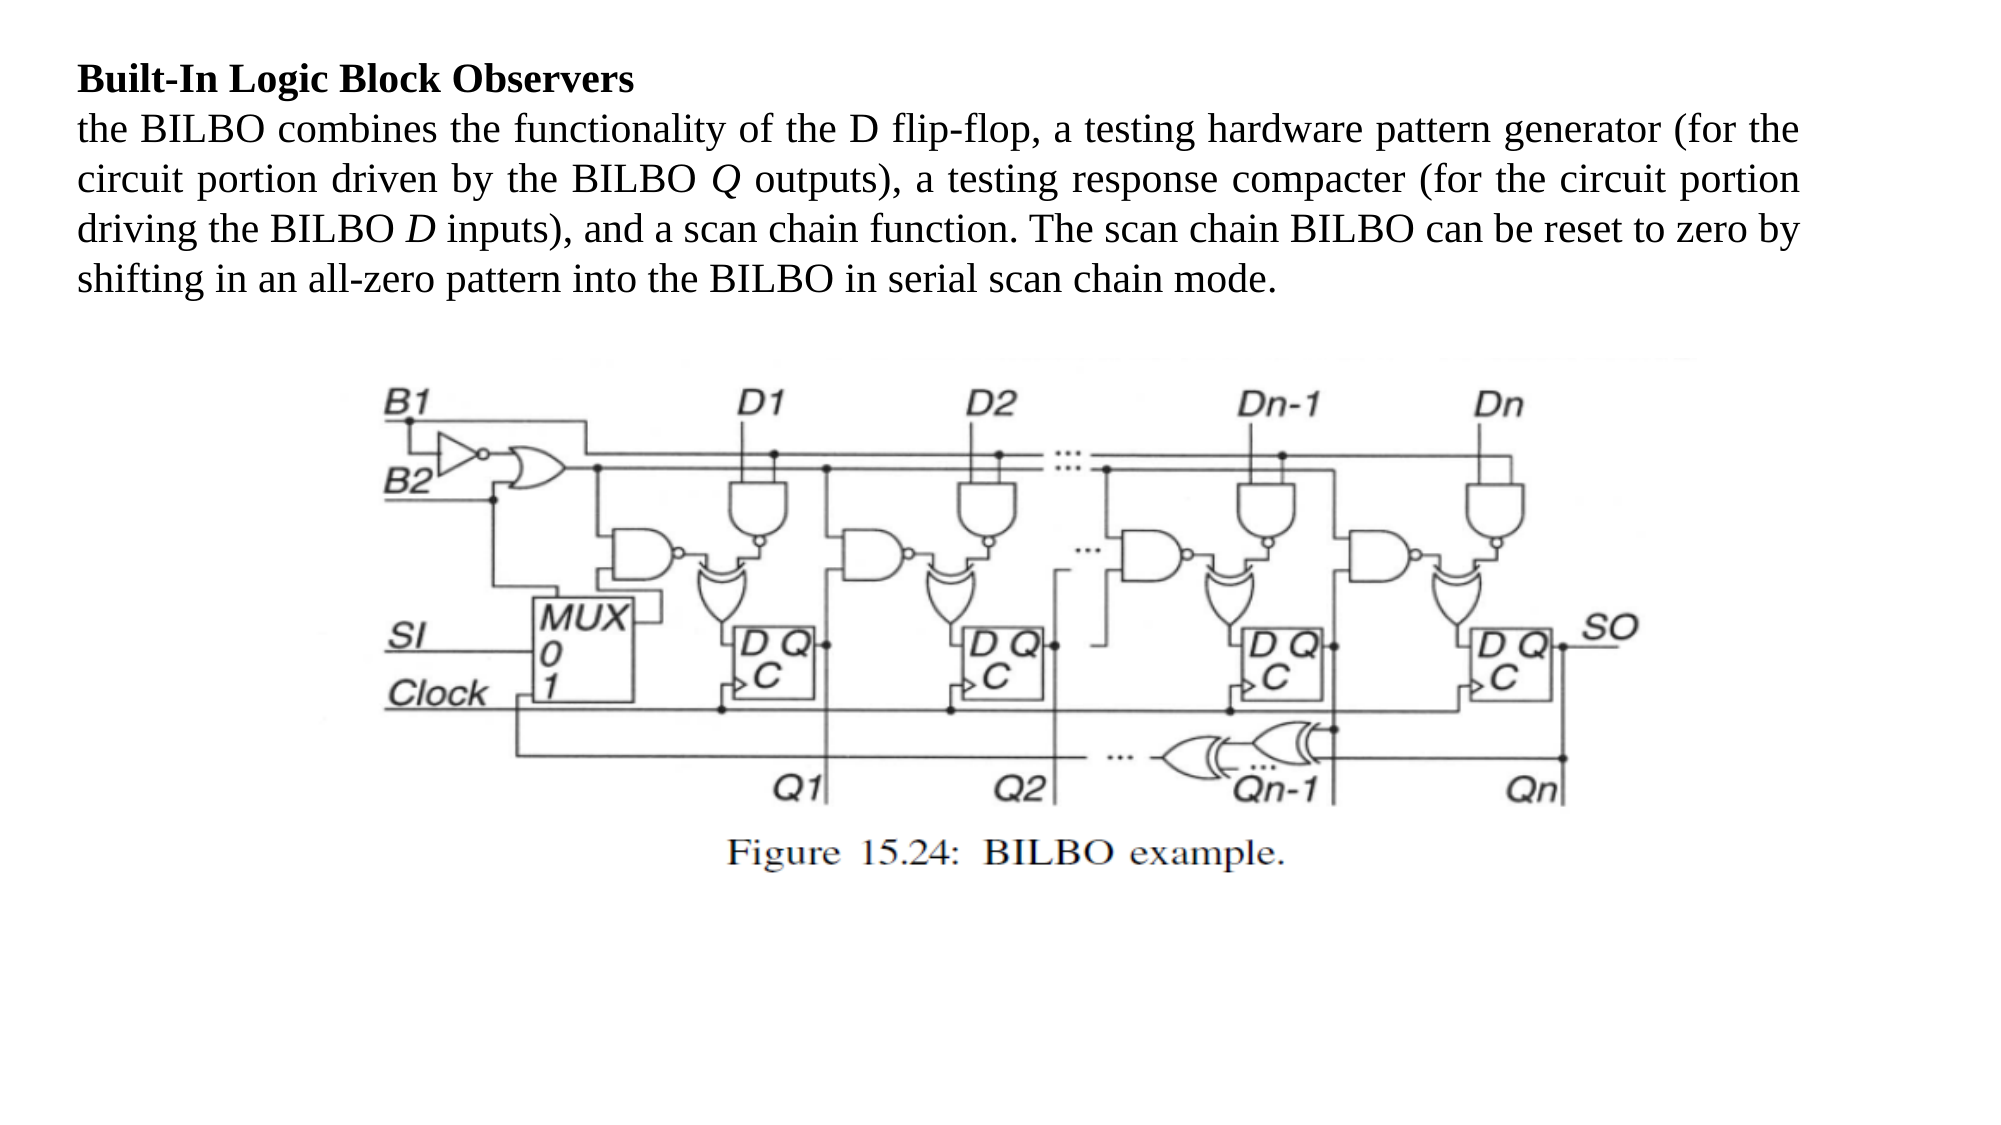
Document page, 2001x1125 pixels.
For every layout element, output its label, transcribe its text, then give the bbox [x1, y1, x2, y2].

text_box Built-In Logic Block Observers the BILBO combines the functionality of the D flip-flop, a testing hardware pattern generator (for the circuit portion driven by the BILBO Q outputs), a testing response compacter (for the circuit portion driving the BILBO D inputs), and a scan chain function. The scan chain BILBO can be reset to zero by shifting in an all-zero pattern into the BILBO in serial scan chain mode. [62, 42, 1817, 308]
picture [309, 358, 1697, 882]
